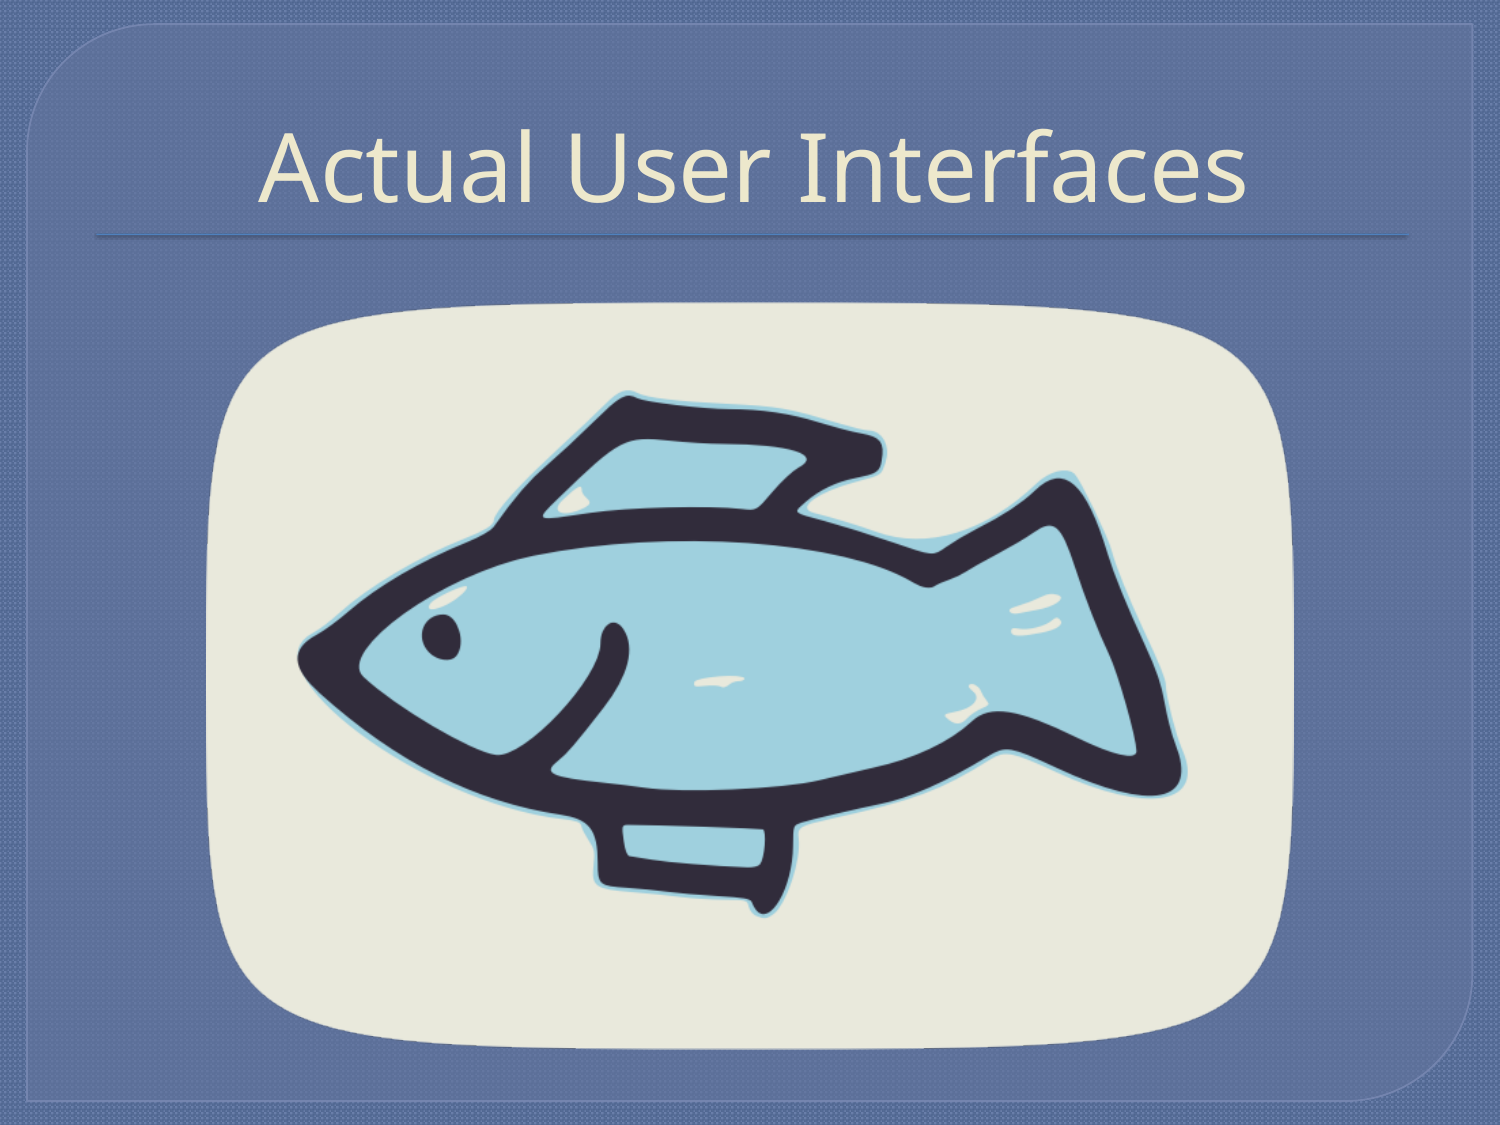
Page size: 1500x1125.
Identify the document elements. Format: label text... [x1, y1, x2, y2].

picture [206, 302, 1294, 1051]
title Actual User Interfaces [75, 41, 1425, 230]
